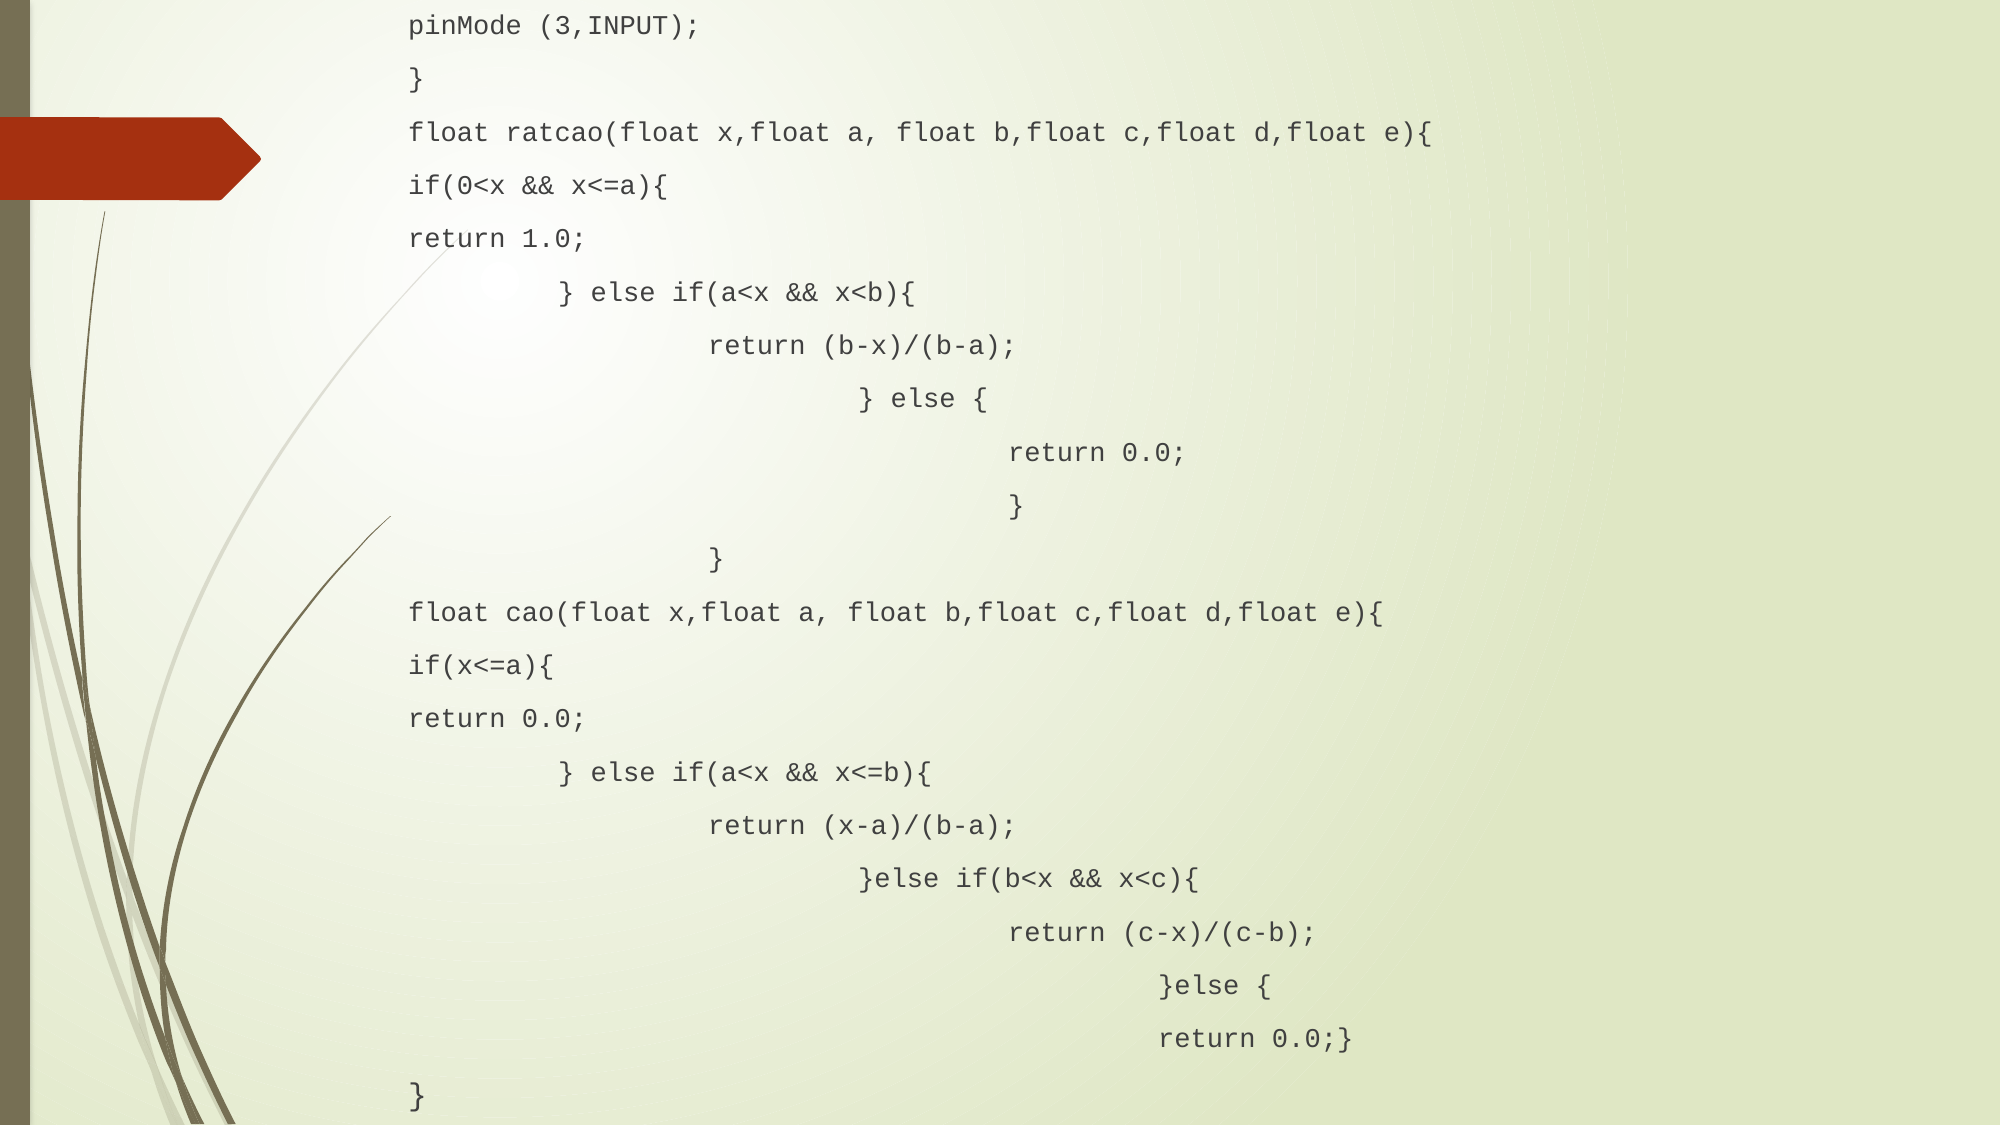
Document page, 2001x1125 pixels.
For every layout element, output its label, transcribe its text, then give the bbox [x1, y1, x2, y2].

list pinMode (3,INPUT); } float ratcao(float x,float a, float b,float c,float d,float e){ if(0<x && x<=a){ return 1.0; } else if(a<x && x<b){ return (b-x)/(b-a); } else { return 0.0; } } float cao(float x,float a, float b,float c,float d,float e){ if(x<=a){ return 0.0; } else if(a<x && x<=b){ return (x-a)/(b-a); }else if(b<x && x<c){ return (c-x)/(c-b); }else { return 0.0;} } [393, 0, 1856, 620]
